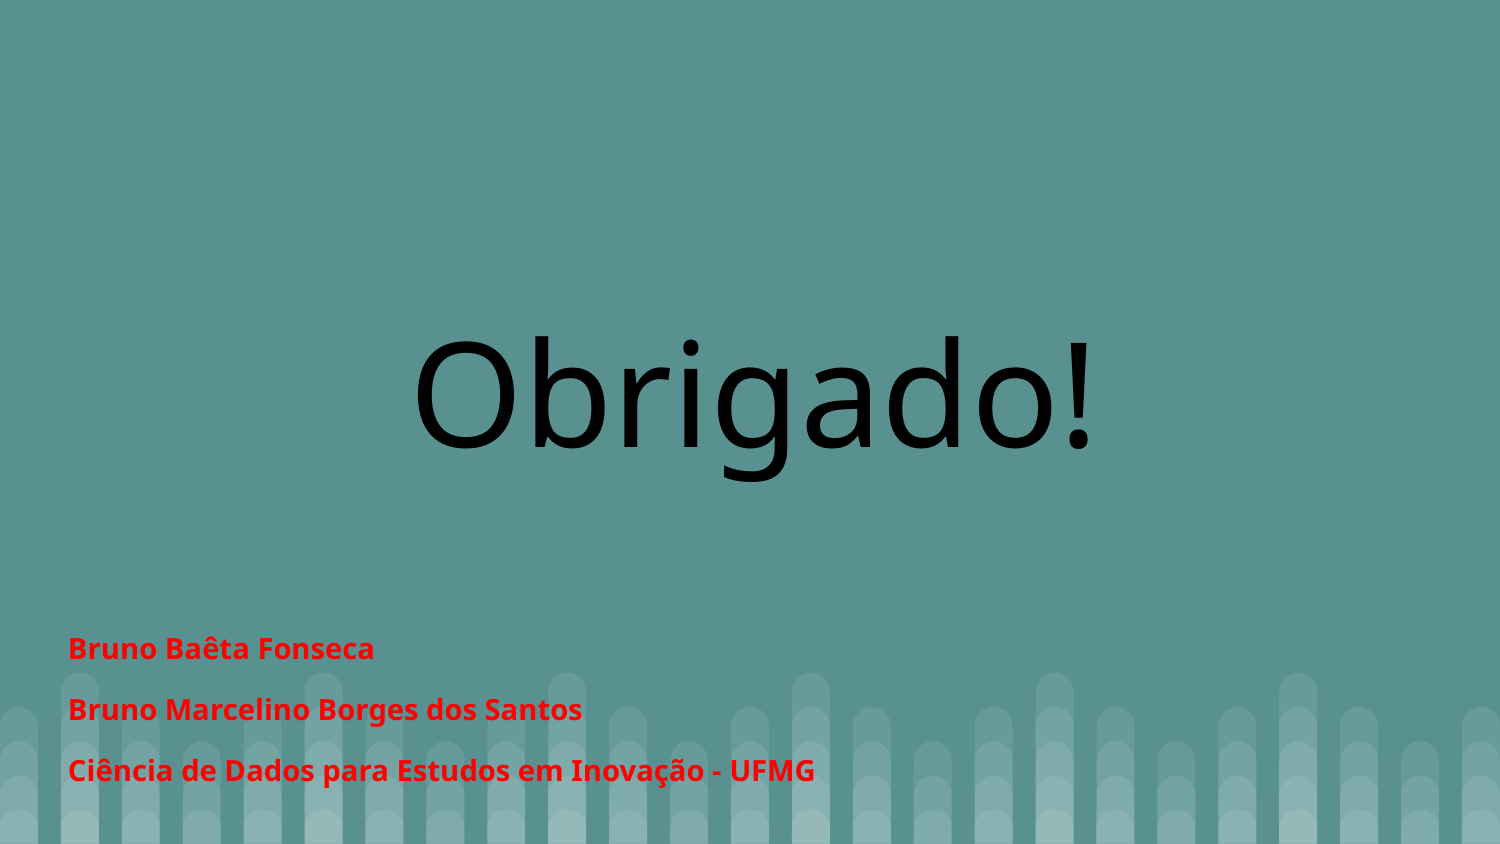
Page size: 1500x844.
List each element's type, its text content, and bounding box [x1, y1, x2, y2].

text_box Obrigado! [4, 287, 1500, 493]
text_box Bruno Baêta Fonseca Bruno Marcelino Borges dos Santos Ciência de Dados para Estudos em Inovação - UFMG [52, 610, 1190, 803]
